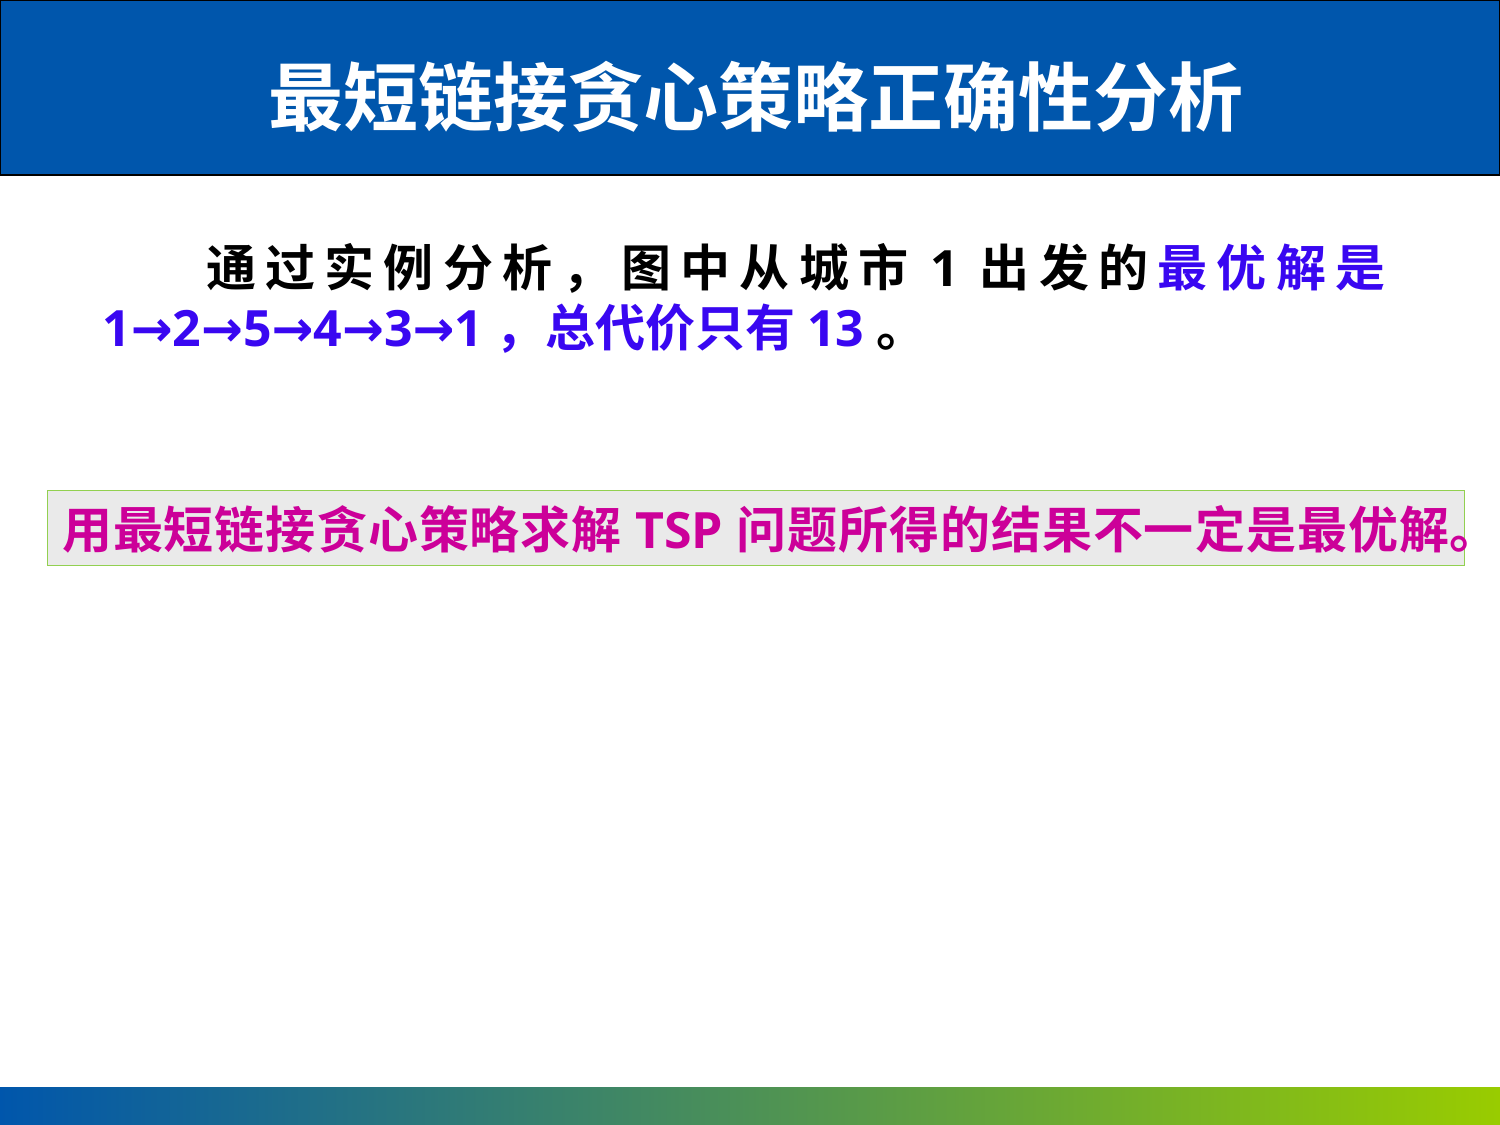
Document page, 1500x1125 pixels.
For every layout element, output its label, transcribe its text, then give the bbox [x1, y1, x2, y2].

text_box 通过实例分析，图中从城市1出发的最优解是1→2→5→4→3→1，总代价只有13。 [87, 229, 1413, 449]
text_box 最短链接贪心策略正确性分析 [53, 42, 1459, 185]
text_box 用最短链接贪心策略求解TSP问题所得的结果不一定是最优解。 [47, 490, 1465, 566]
